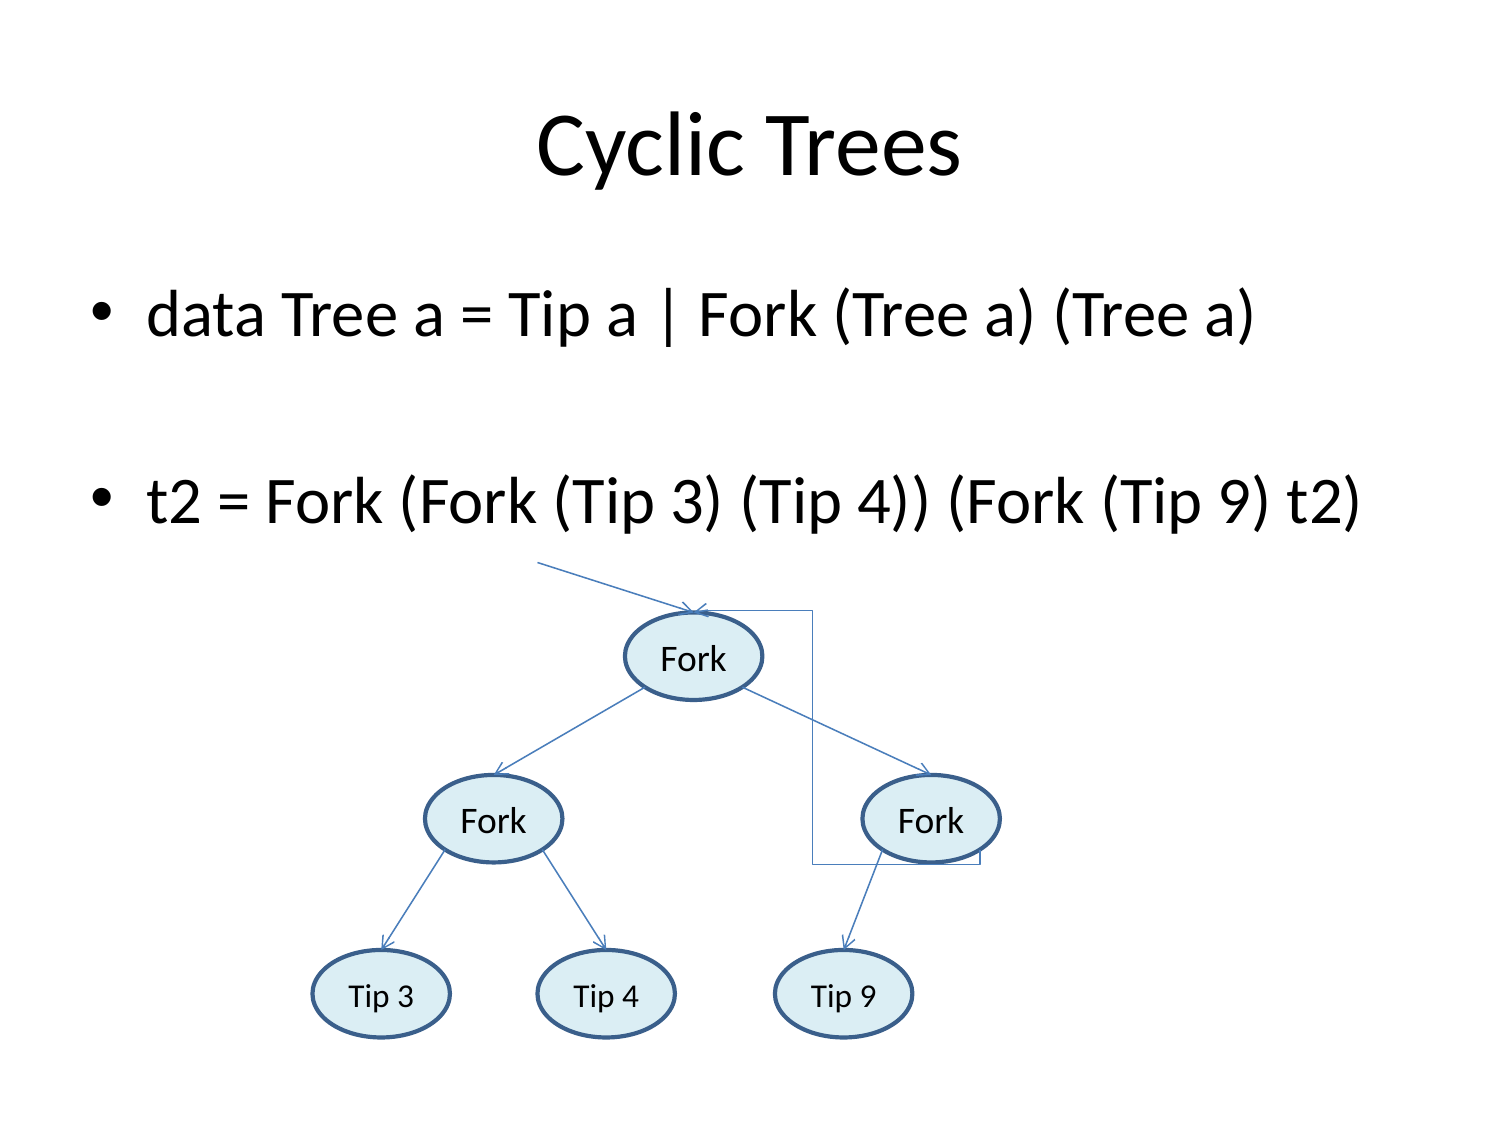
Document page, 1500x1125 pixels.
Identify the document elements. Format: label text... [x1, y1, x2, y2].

text_box Tip 4 [535, 947, 678, 1040]
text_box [812, 882, 914, 920]
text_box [537, 562, 694, 613]
text_box Fork [960, 776, 1003, 861]
text_box Fork [622, 611, 712, 703]
list data Tree a = Tip a | Fork (Tree a) (Tree a) t2 = Fork (Fork (Tip 3) (Tip 4)) (Fork (Tip 9) t2) [75, 262, 1425, 1005]
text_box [525, 655, 614, 807]
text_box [523, 867, 625, 932]
text_box Tip 9 [772, 947, 915, 1040]
title Cyclic Trees [75, 45, 1425, 233]
text_box Fork [422, 772, 565, 865]
text_box Tip 3 [310, 947, 453, 1040]
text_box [362, 867, 464, 932]
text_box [717, 587, 956, 875]
